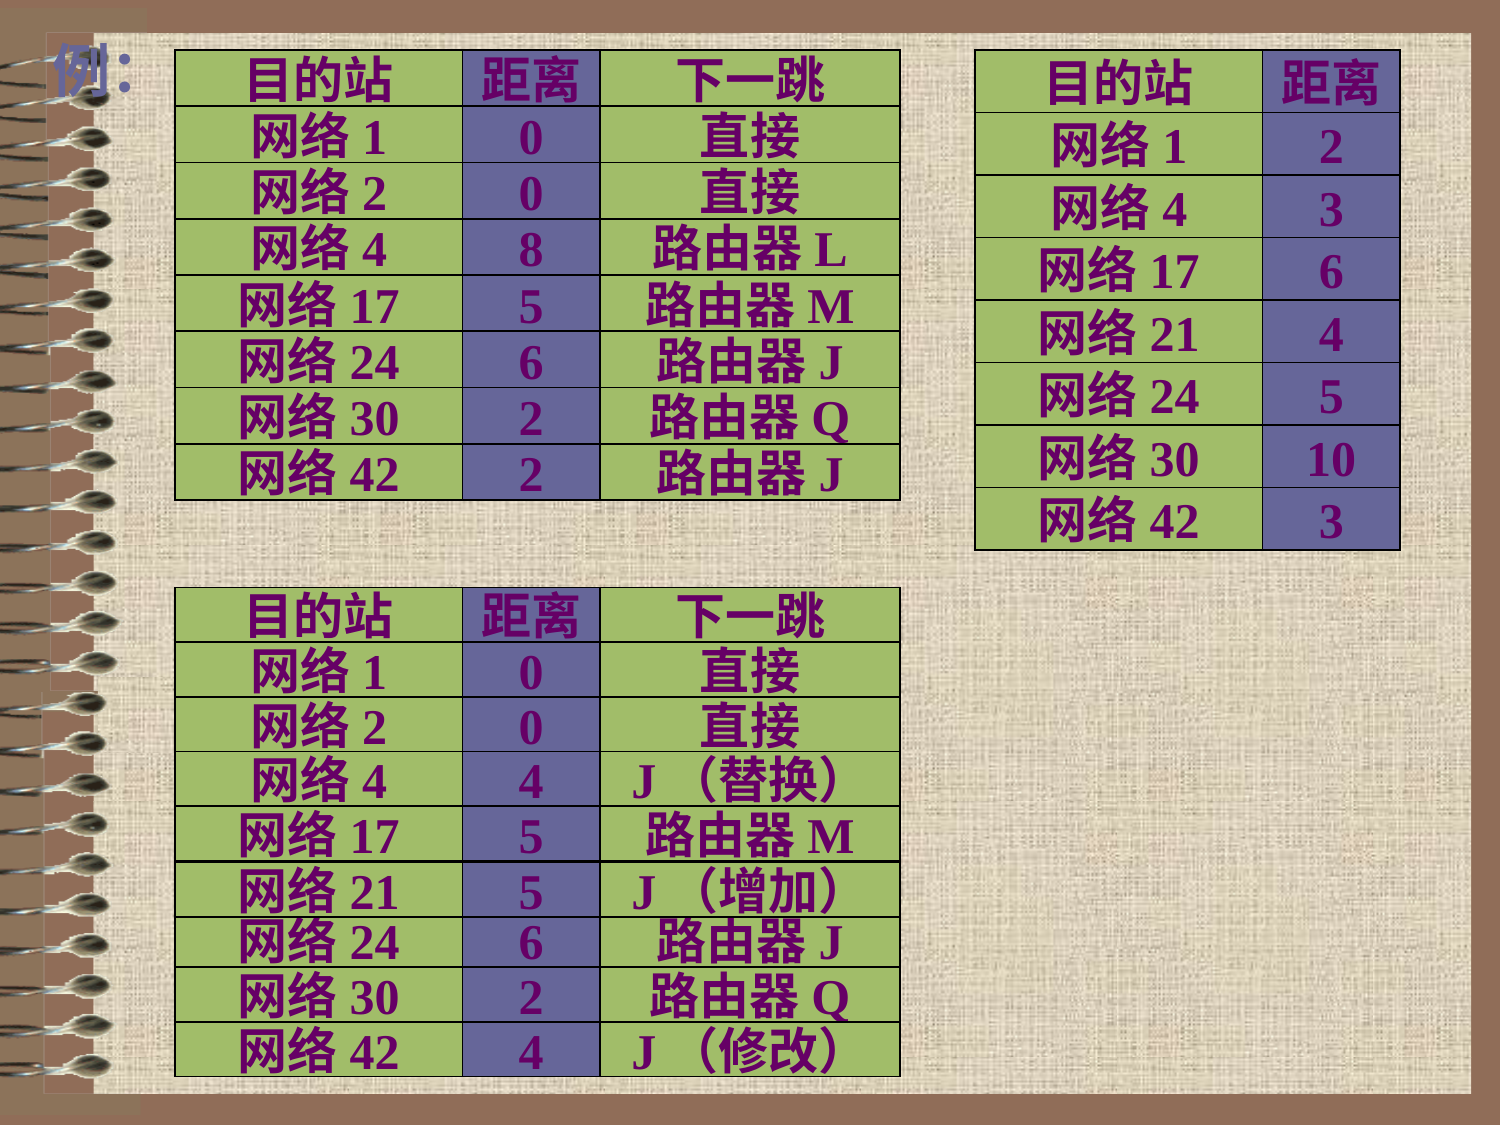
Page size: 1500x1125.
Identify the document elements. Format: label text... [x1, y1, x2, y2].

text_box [174, 805, 901, 862]
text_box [974, 49, 1401, 551]
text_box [174, 1021, 901, 1077]
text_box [174, 641, 901, 696]
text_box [174, 751, 901, 805]
title 例： [37, 24, 1413, 113]
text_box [174, 49, 901, 501]
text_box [174, 925, 901, 966]
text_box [174, 587, 901, 641]
picture [0, 8, 1472, 1115]
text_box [174, 862, 901, 918]
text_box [174, 966, 901, 1021]
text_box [174, 696, 901, 751]
